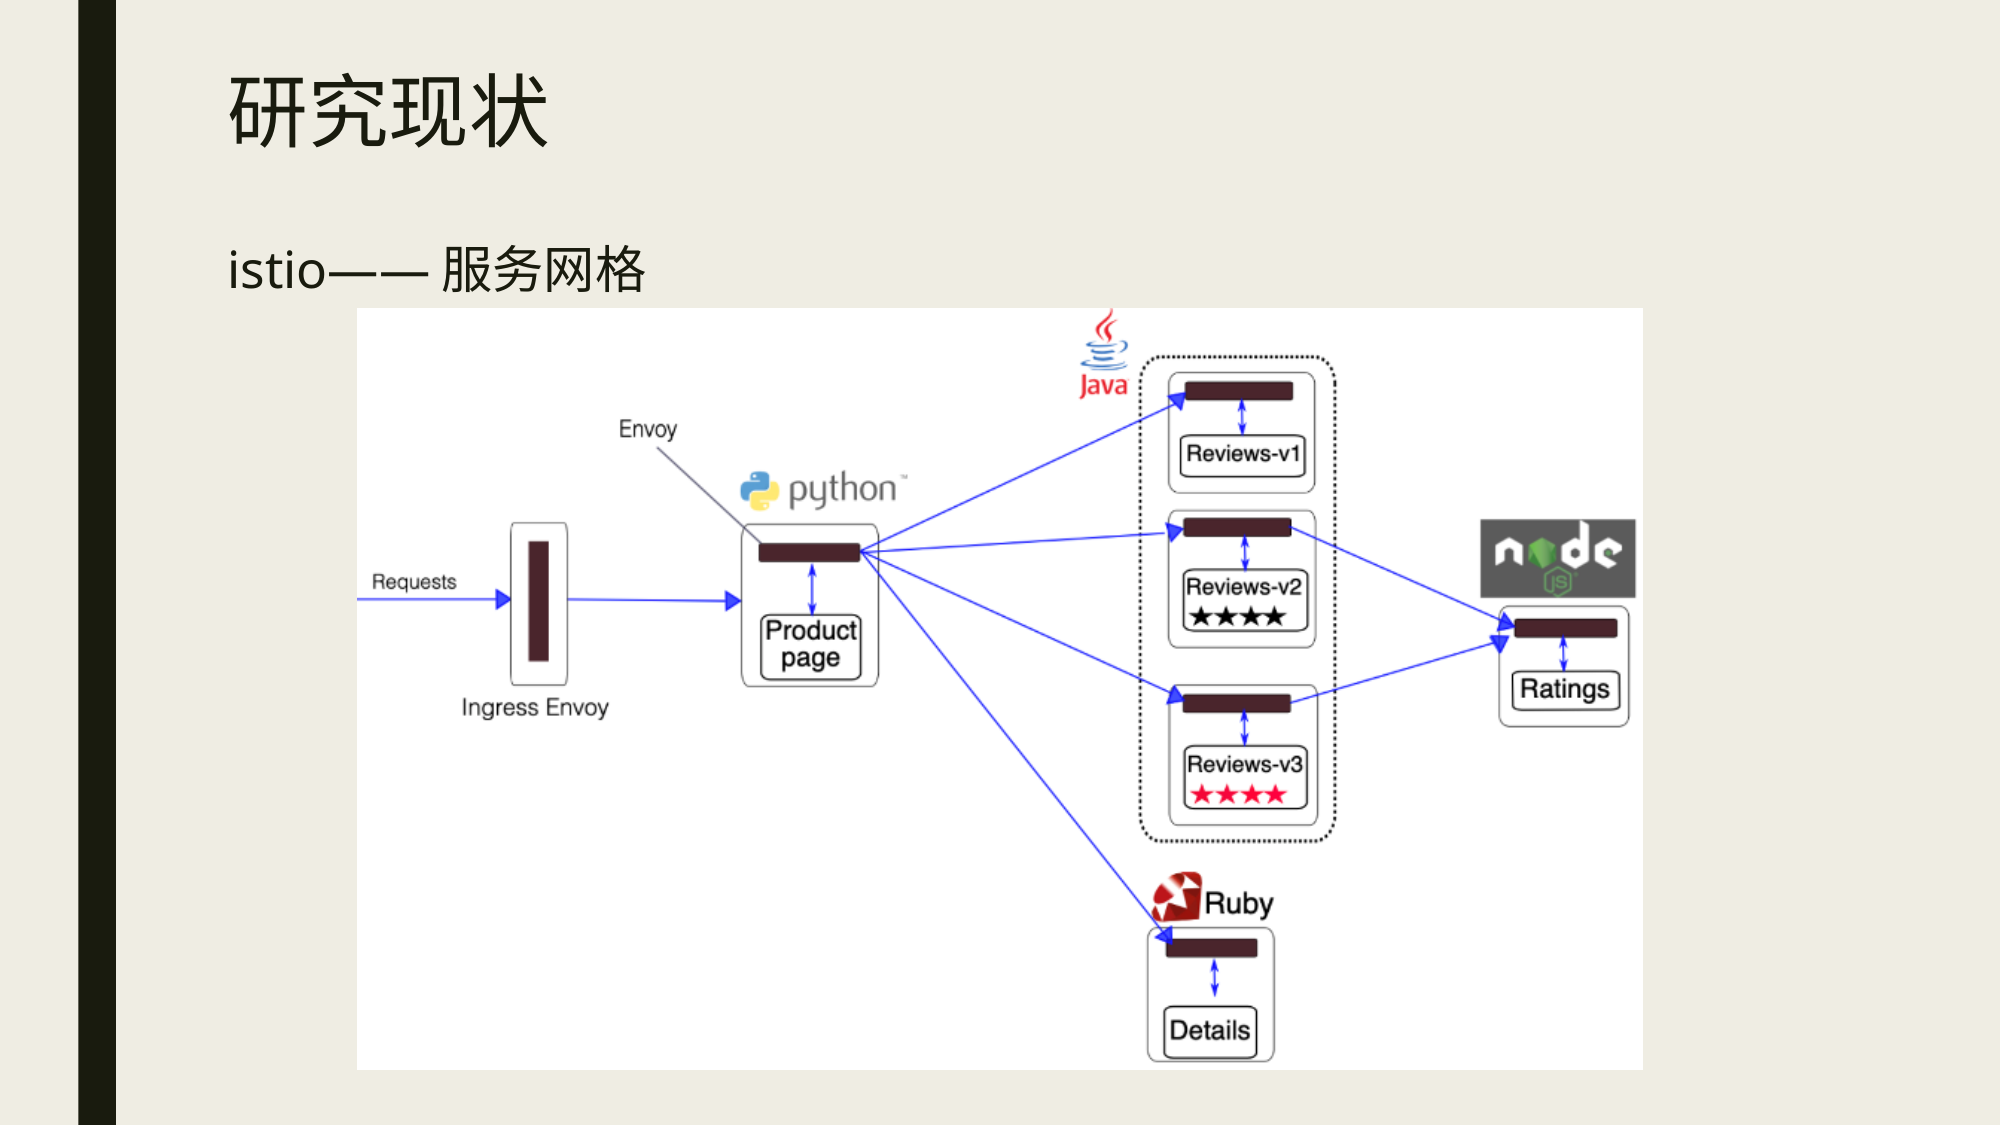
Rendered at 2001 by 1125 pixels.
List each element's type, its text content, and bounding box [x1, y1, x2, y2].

title 研究现状 istio——服务网格 [212, 64, 1788, 309]
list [357, 308, 1643, 1070]
